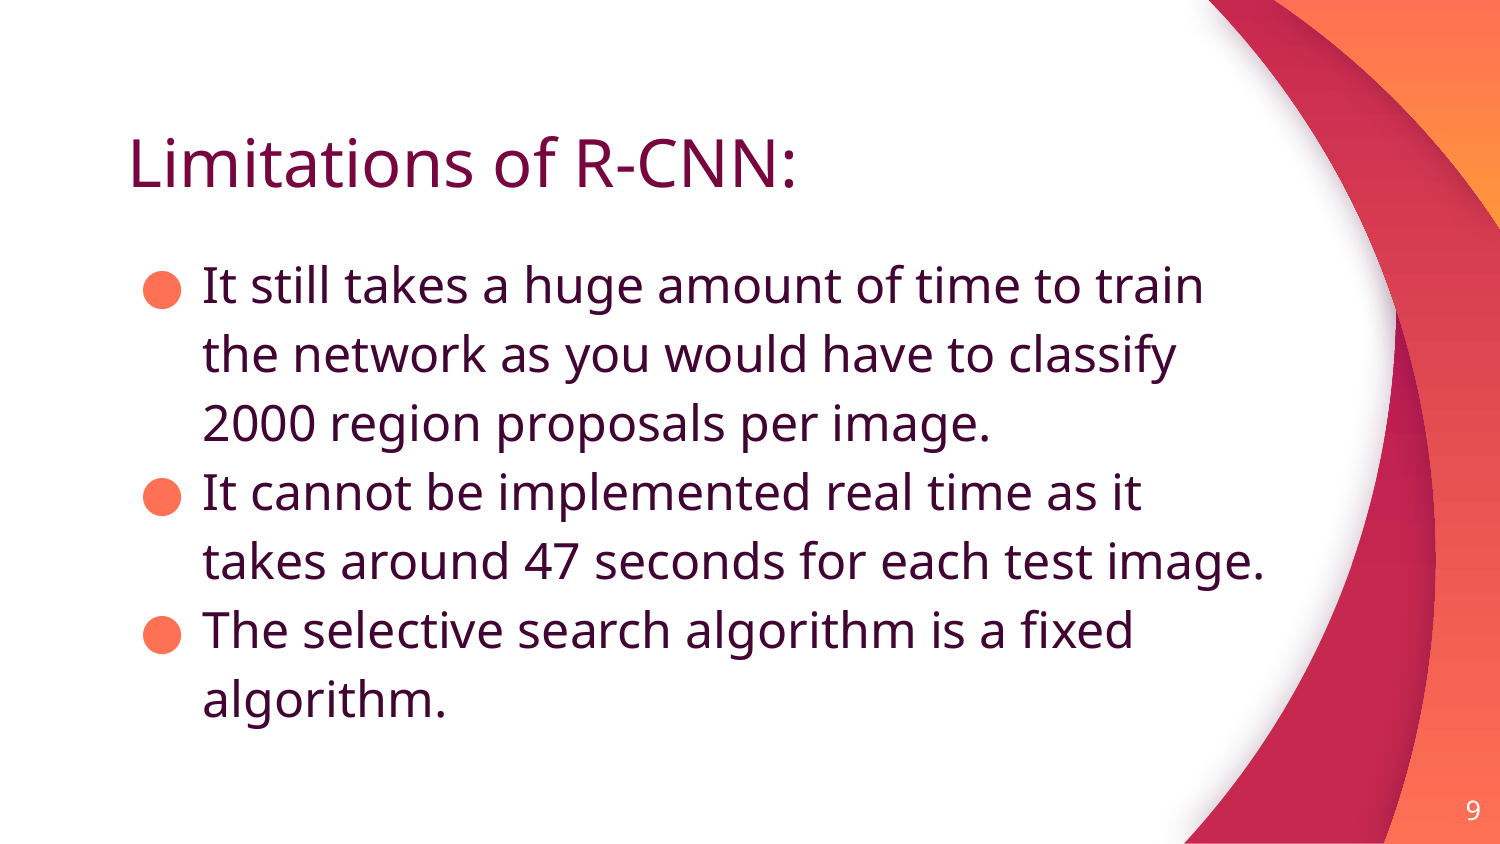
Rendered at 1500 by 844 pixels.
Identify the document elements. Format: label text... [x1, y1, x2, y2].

slide_number 9 [1391, 779, 1482, 844]
list It still takes a huge amount of time to train the network as you would have to classify 2000 region proposals per image. It cannot be implemented real time as it takes around 47 seconds for each test image. The selective search algorithm is a fixed algorithm. [127, 244, 1270, 720]
title Limitations of R-CNN: [127, 137, 1270, 203]
